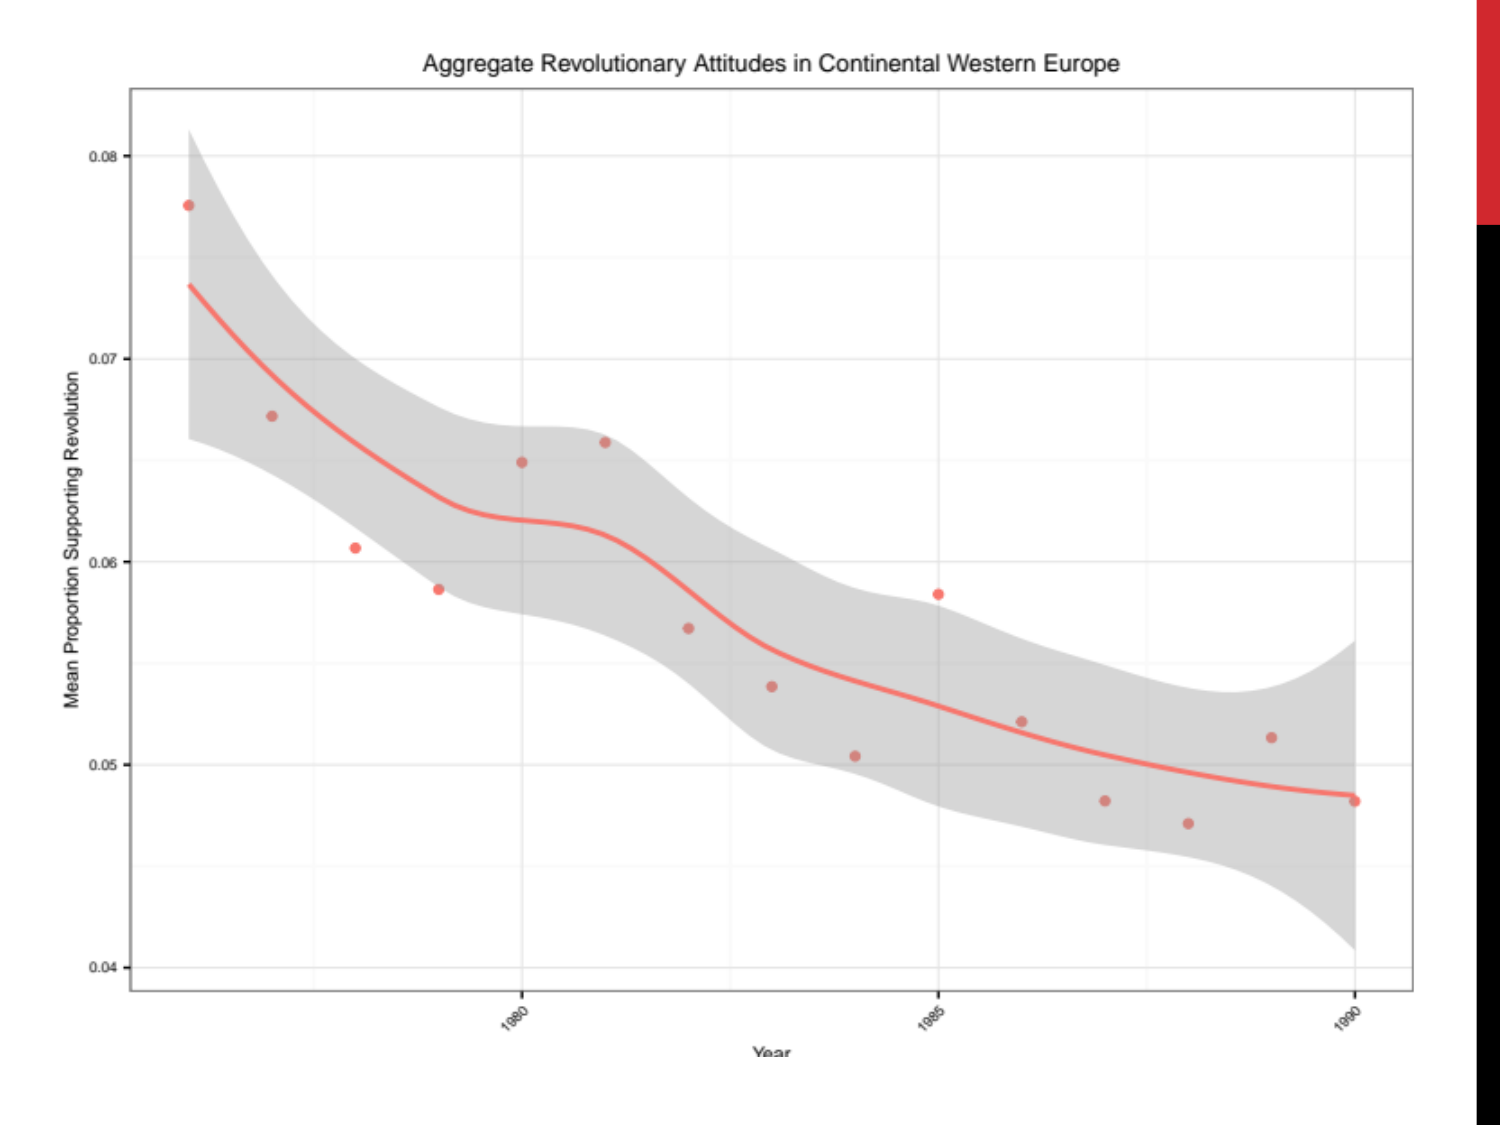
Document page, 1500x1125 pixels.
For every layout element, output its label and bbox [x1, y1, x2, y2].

list [0, 51, 1500, 1058]
